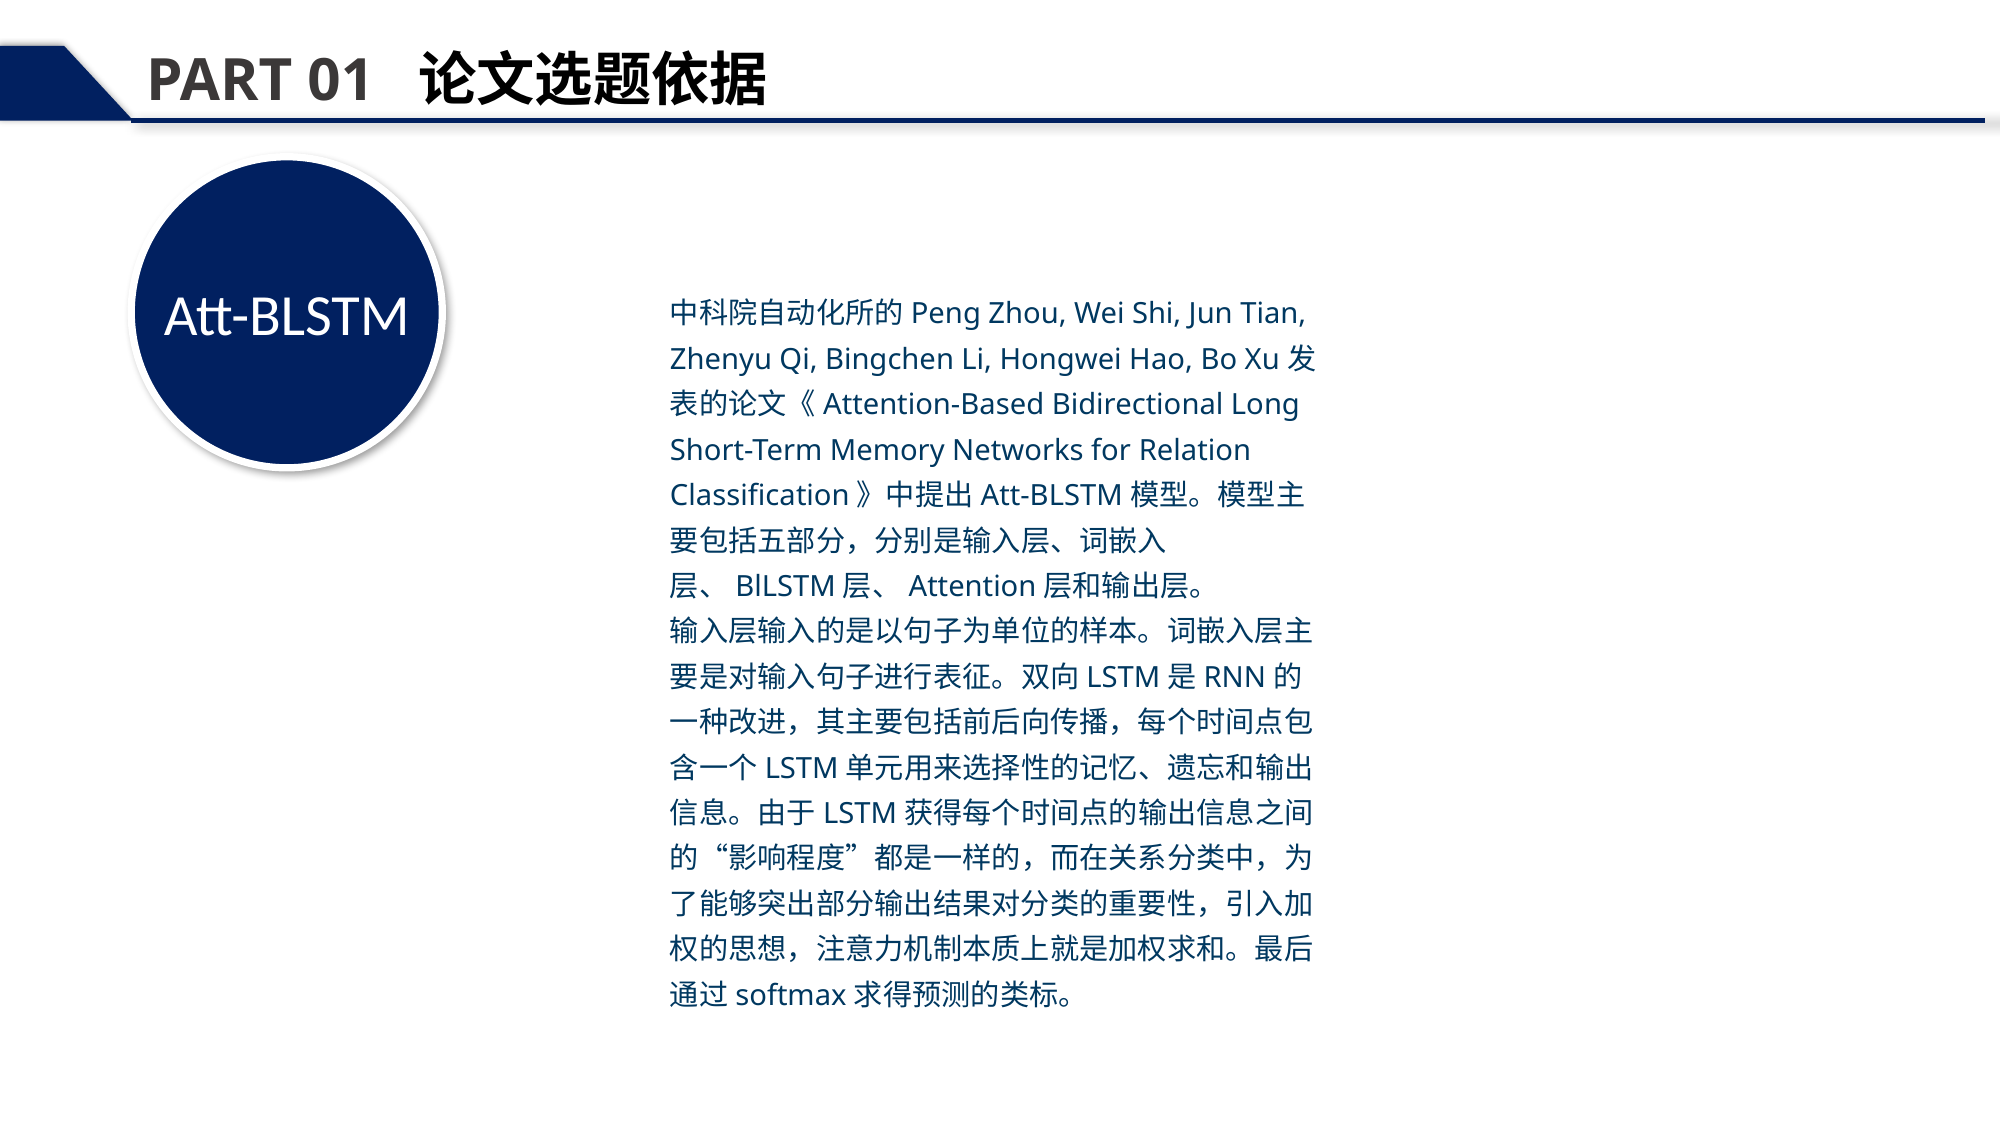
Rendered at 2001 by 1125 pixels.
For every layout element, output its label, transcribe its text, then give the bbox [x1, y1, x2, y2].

text_box [131, 156, 443, 468]
text_box 中科院自动化所的Peng Zhou, Wei Shi, Jun Tian, Zhenyu Qi, Bingchen Li, Hongwei Hao, Bo Xu发表的论文《Attention-Based Bidirectional Long Short-Term Memory Networks for Relation Classification》中提出Att-BLSTM模型。模型主要包括五部分，分别是输入层、词嵌入层、BlLSTM层、Attention层和输出层。 输入层输入的是以句子为单位的样本。词嵌入层主要是对输入句子进行表征。双向LSTM是RNN的一种改进，其主要包括前后向传播，每个时间点包含一个LSTM单元用来选择性的记忆、遗忘和输出信息。由于LSTM获得每个时间点的输出信息之间的“影响程度”都是一样的，而在关系分类中，为了能够突出部分输出结果对分类的重要性，引入加权的思想，注意力机制本质上就是加权求和。最后通过softmax求得预测的类标。 [655, 276, 1345, 993]
text_box [0, 44, 131, 122]
text_box Att-BLSTM [163, 276, 410, 348]
text_box PART 01 论文选题依据 [131, 34, 832, 120]
